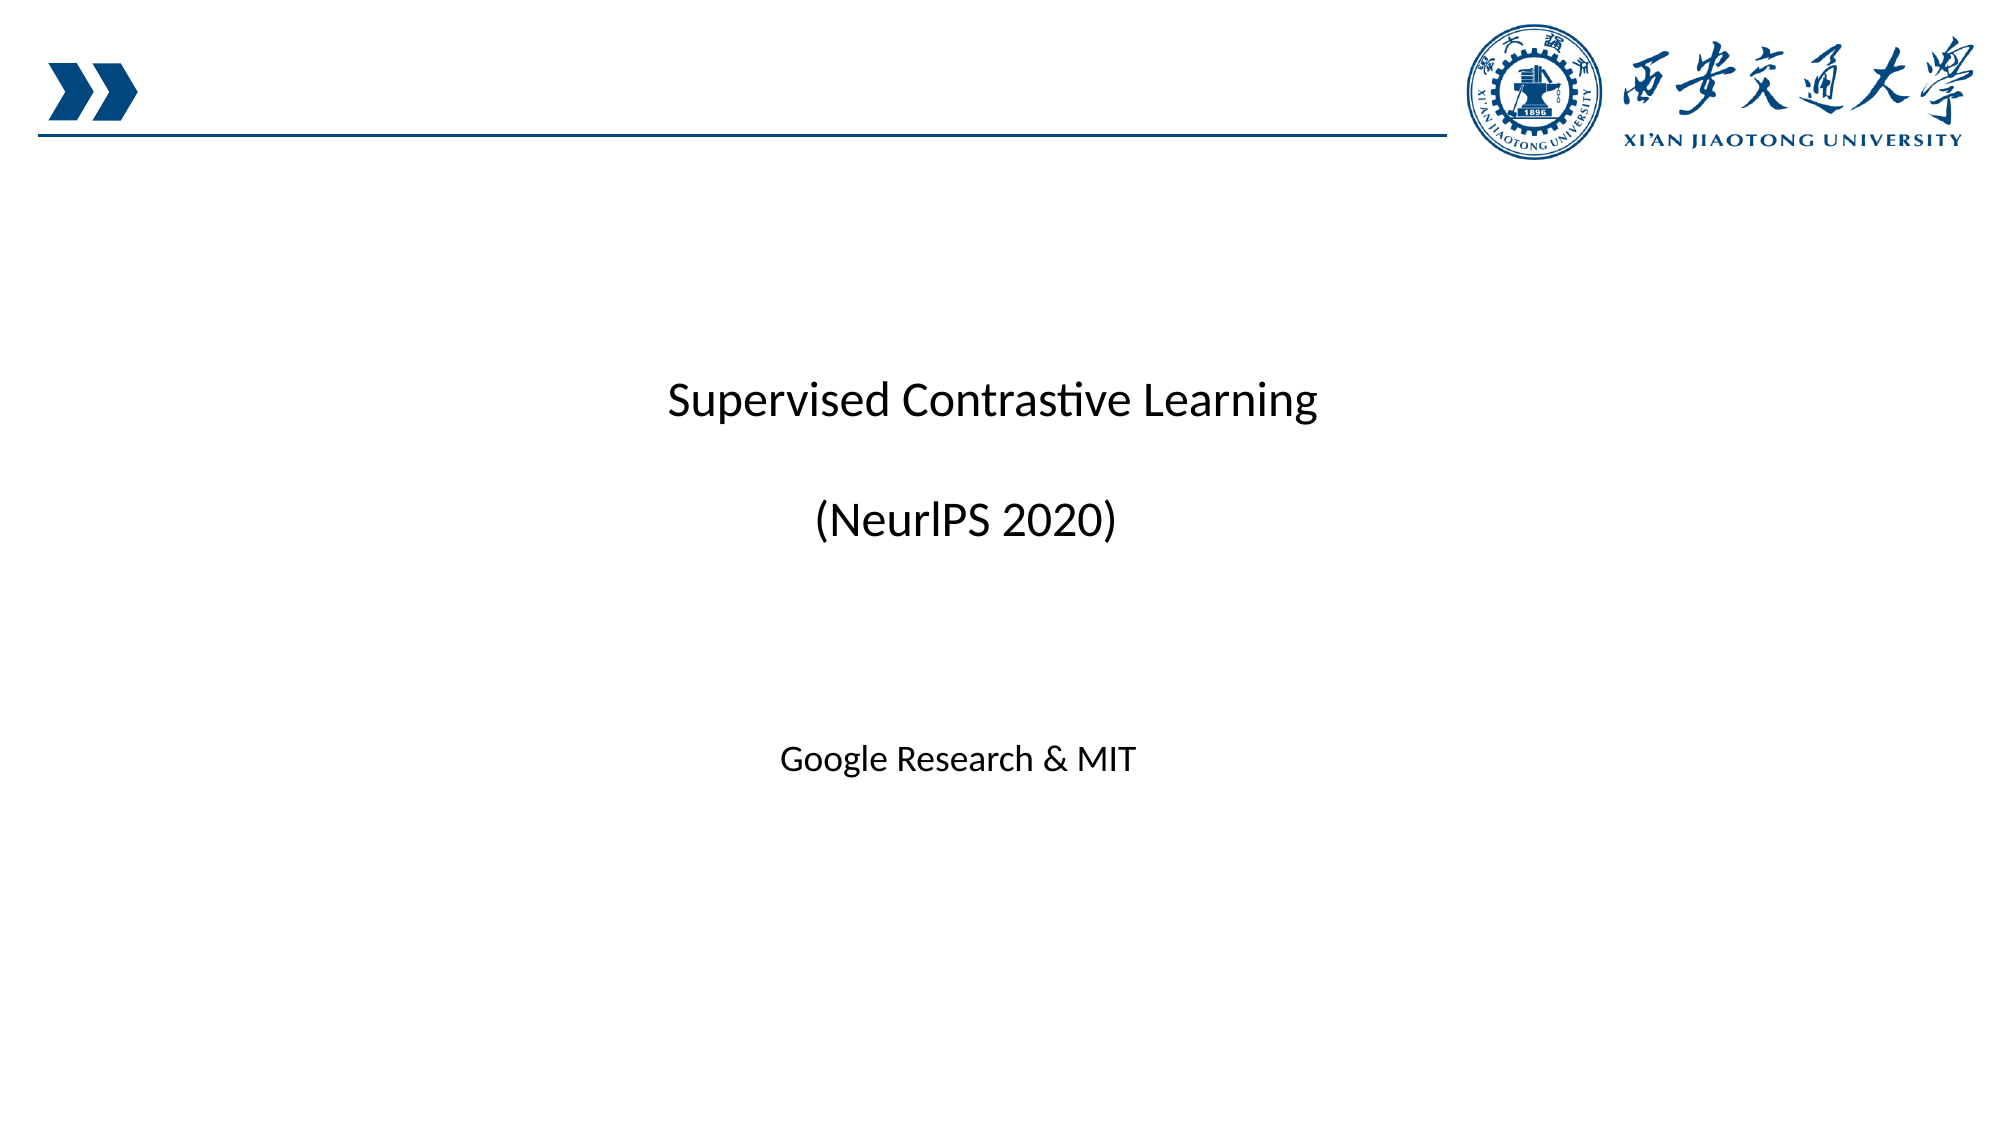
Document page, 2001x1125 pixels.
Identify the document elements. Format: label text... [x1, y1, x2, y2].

text_box [48, 63, 94, 121]
text_box [92, 63, 138, 121]
picture [1466, 14, 1975, 163]
text_box Supervised Contrastive Learning (NeurlPS 2020) [653, 358, 1334, 554]
text_box Google Research & MIT [765, 703, 1222, 786]
